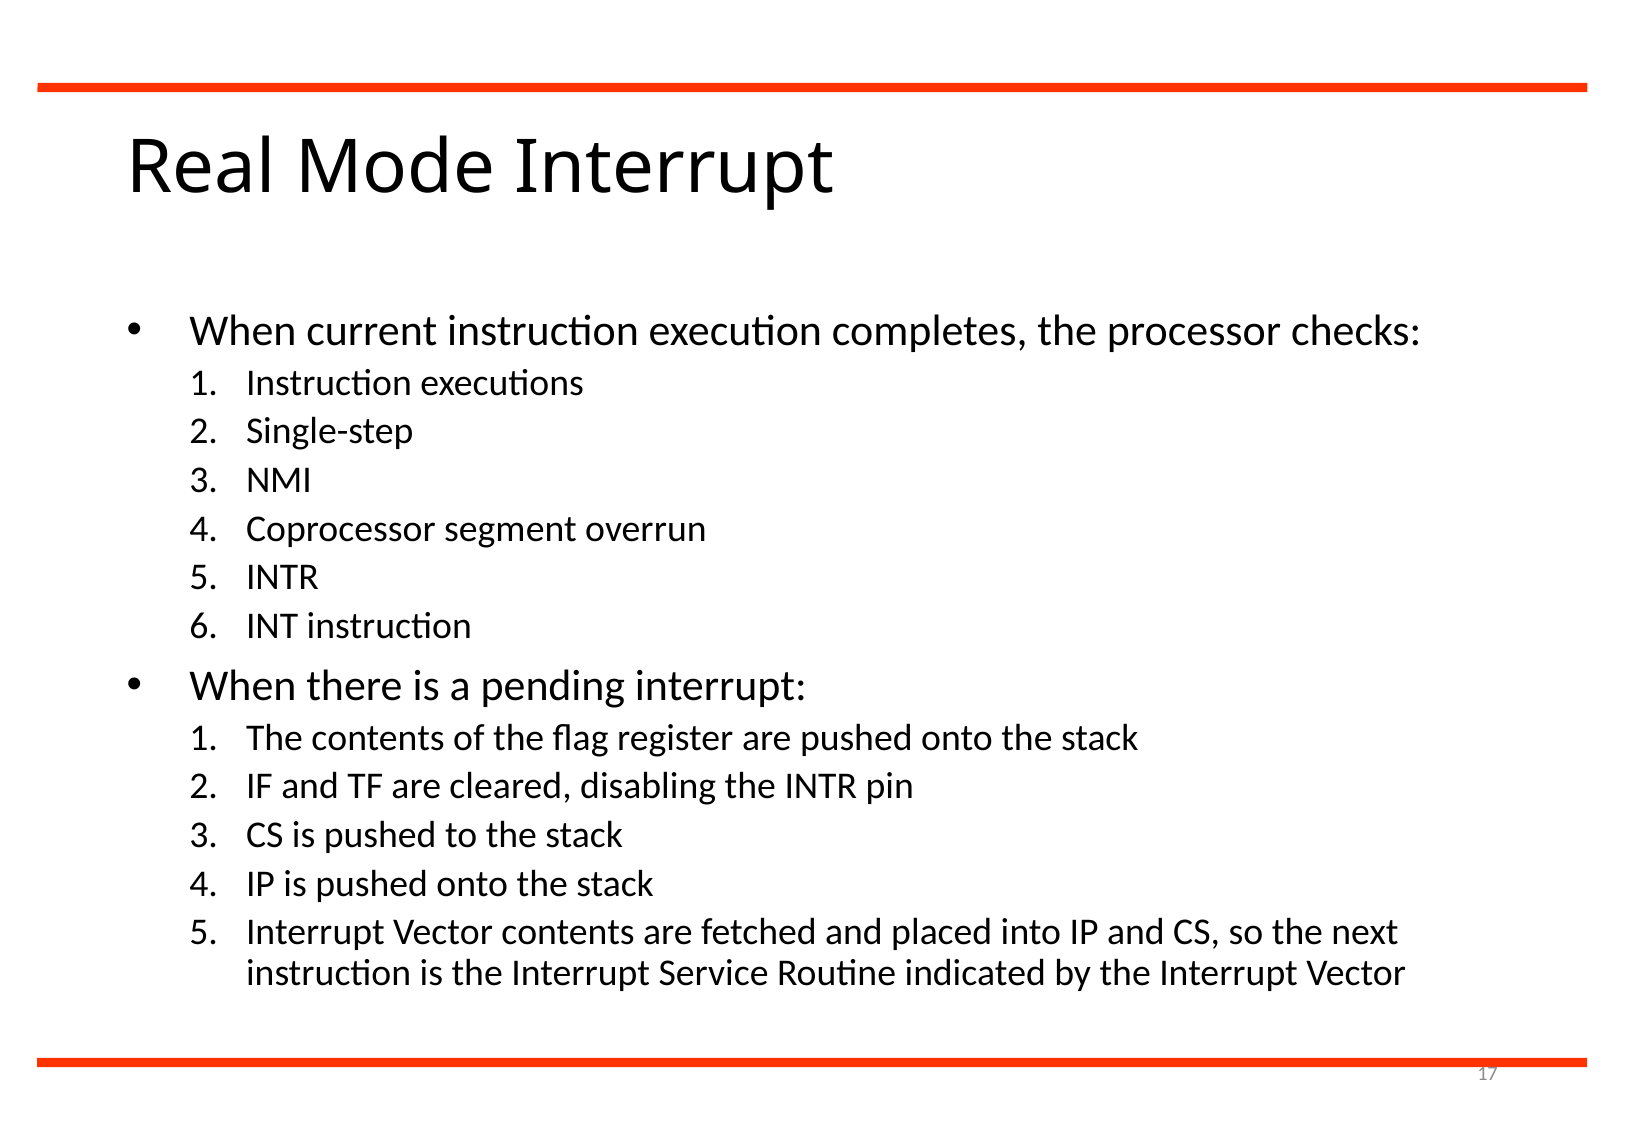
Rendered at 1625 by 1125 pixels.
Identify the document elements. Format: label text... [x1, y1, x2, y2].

slide_number 17 [1147, 1042, 1513, 1103]
list When current instruction execution completes, the processor checks: Instruction executions Single-step NMI Coprocessor segment overrun INTR INT instruction When there is a pending interrupt: The contents of the flag register are pushed onto the stack IF and TF are cleared, disabling the INTR pin CS is pushed to the stack IP is pushed onto the stack Interrupt Vector contents are fetched and placed into IP and CS, so the next instruction is the Interrupt Service Routine indicated by the Interrupt Vector [111, 299, 1513, 1014]
title Real Mode Interrupt [111, 59, 1513, 278]
